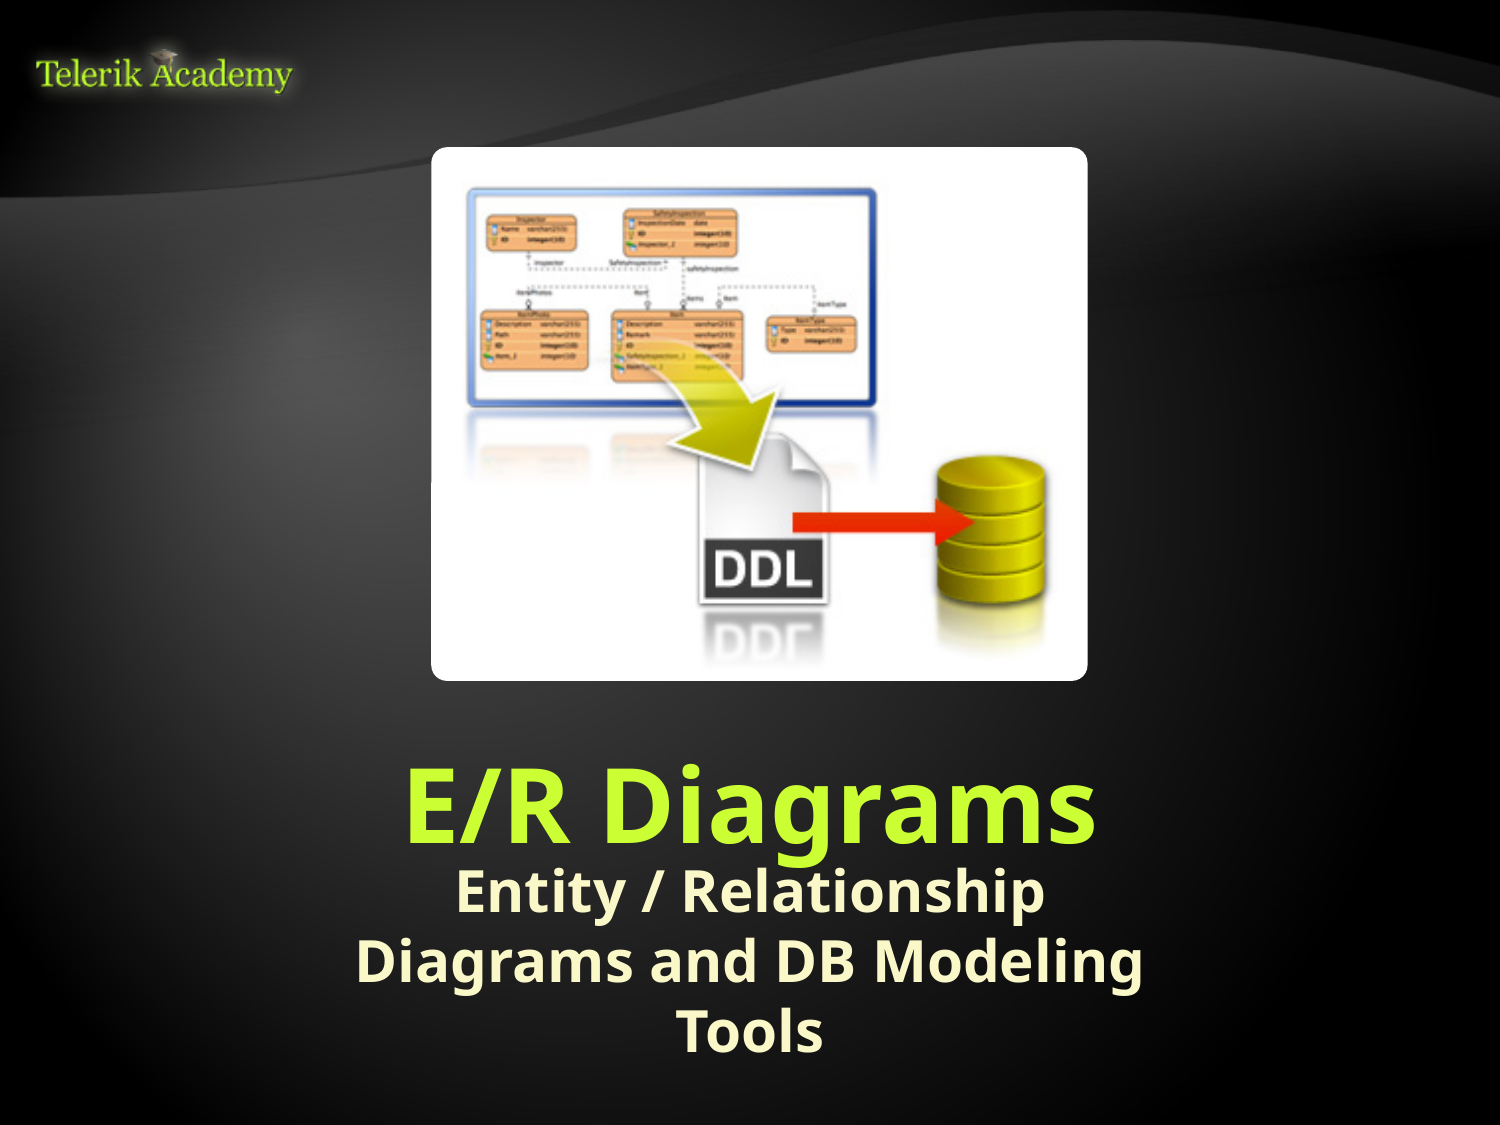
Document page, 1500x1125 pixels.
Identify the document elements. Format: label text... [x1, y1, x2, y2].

title E/R Diagrams [75, 750, 1425, 863]
picture [0, 0, 1500, 1125]
subtitle Entity / Relationship Diagrams and DB Modeling Tools [324, 894, 1175, 1025]
